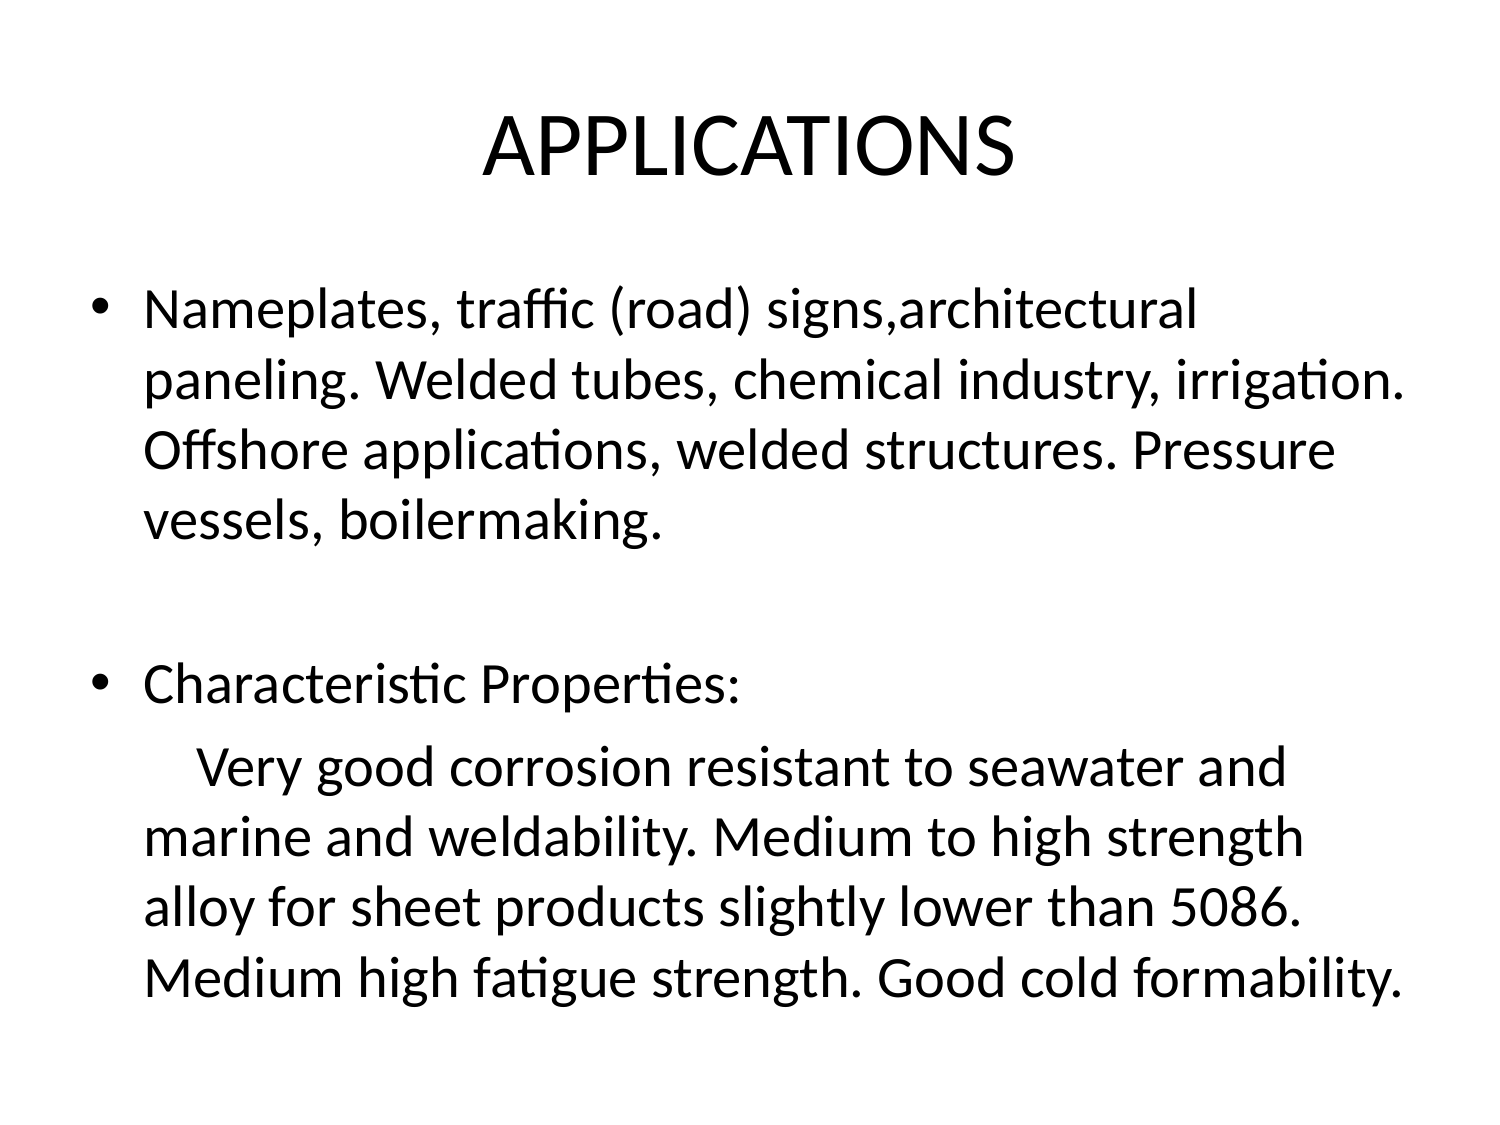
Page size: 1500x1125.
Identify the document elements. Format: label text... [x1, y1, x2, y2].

title APPLICATIONS [75, 45, 1425, 233]
list Nameplates, traffic (road) signs,architectural paneling. Welded tubes, chemical industry, irrigation. Offshore applications, welded structures. Pressure vessels, boilermaking. Characteristic Properties: Very good corrosion resistant to seawater and marine and weldability. Medium to high strength alloy for sheet products slightly lower than 5086. Medium high fatigue strength. Good cold formability. [75, 262, 1425, 1038]
